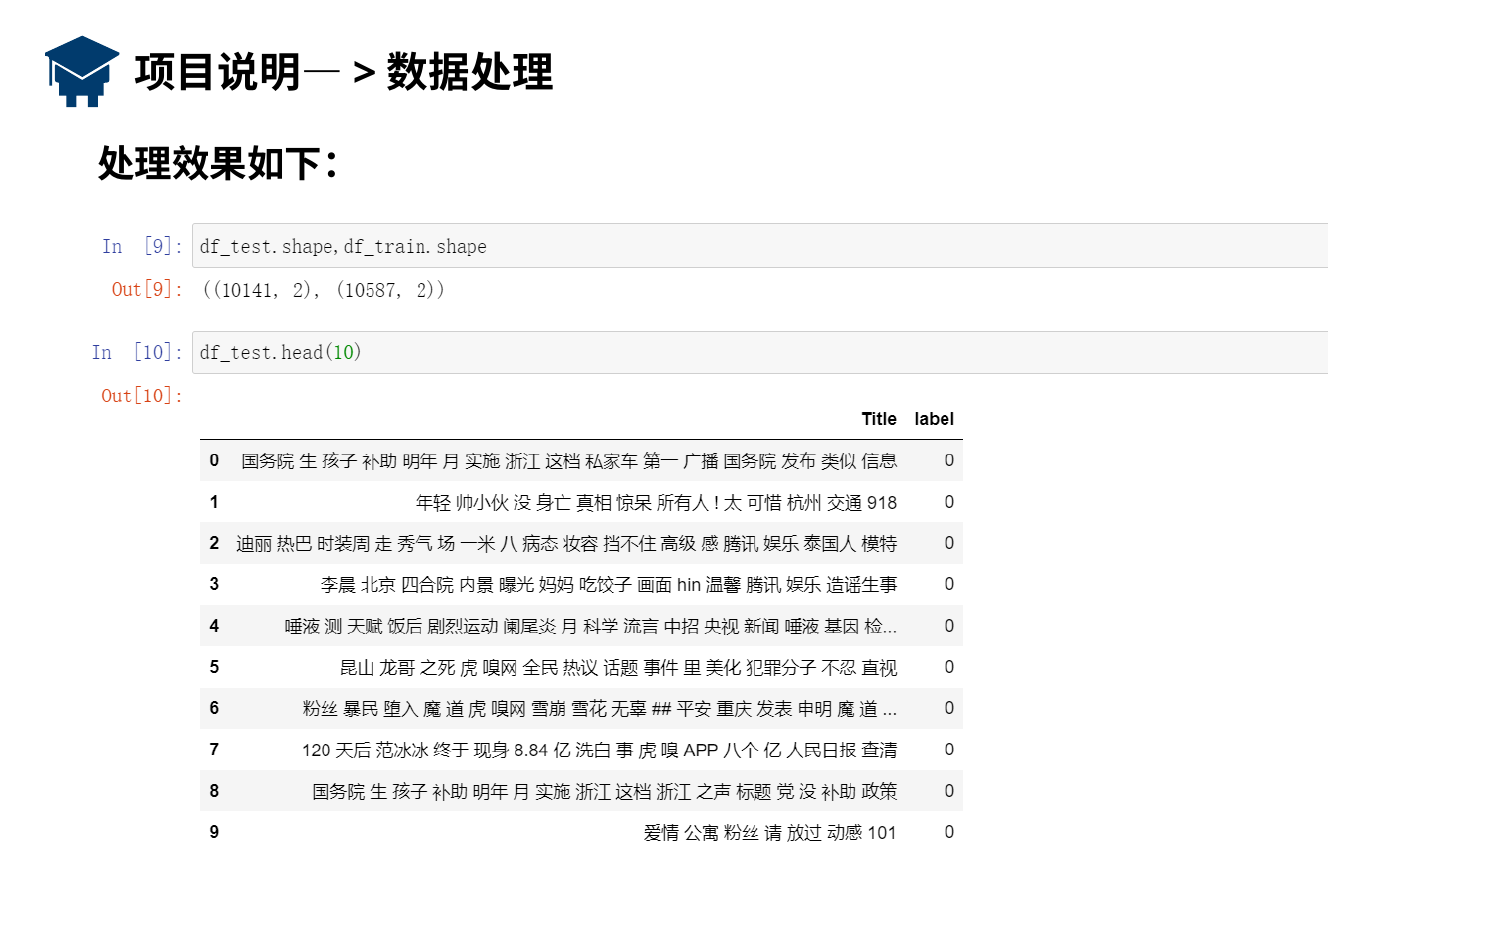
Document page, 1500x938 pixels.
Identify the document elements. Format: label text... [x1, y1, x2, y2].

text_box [44, 35, 692, 108]
picture [86, 217, 1328, 870]
text_box 处理效果如下： [82, 134, 402, 191]
